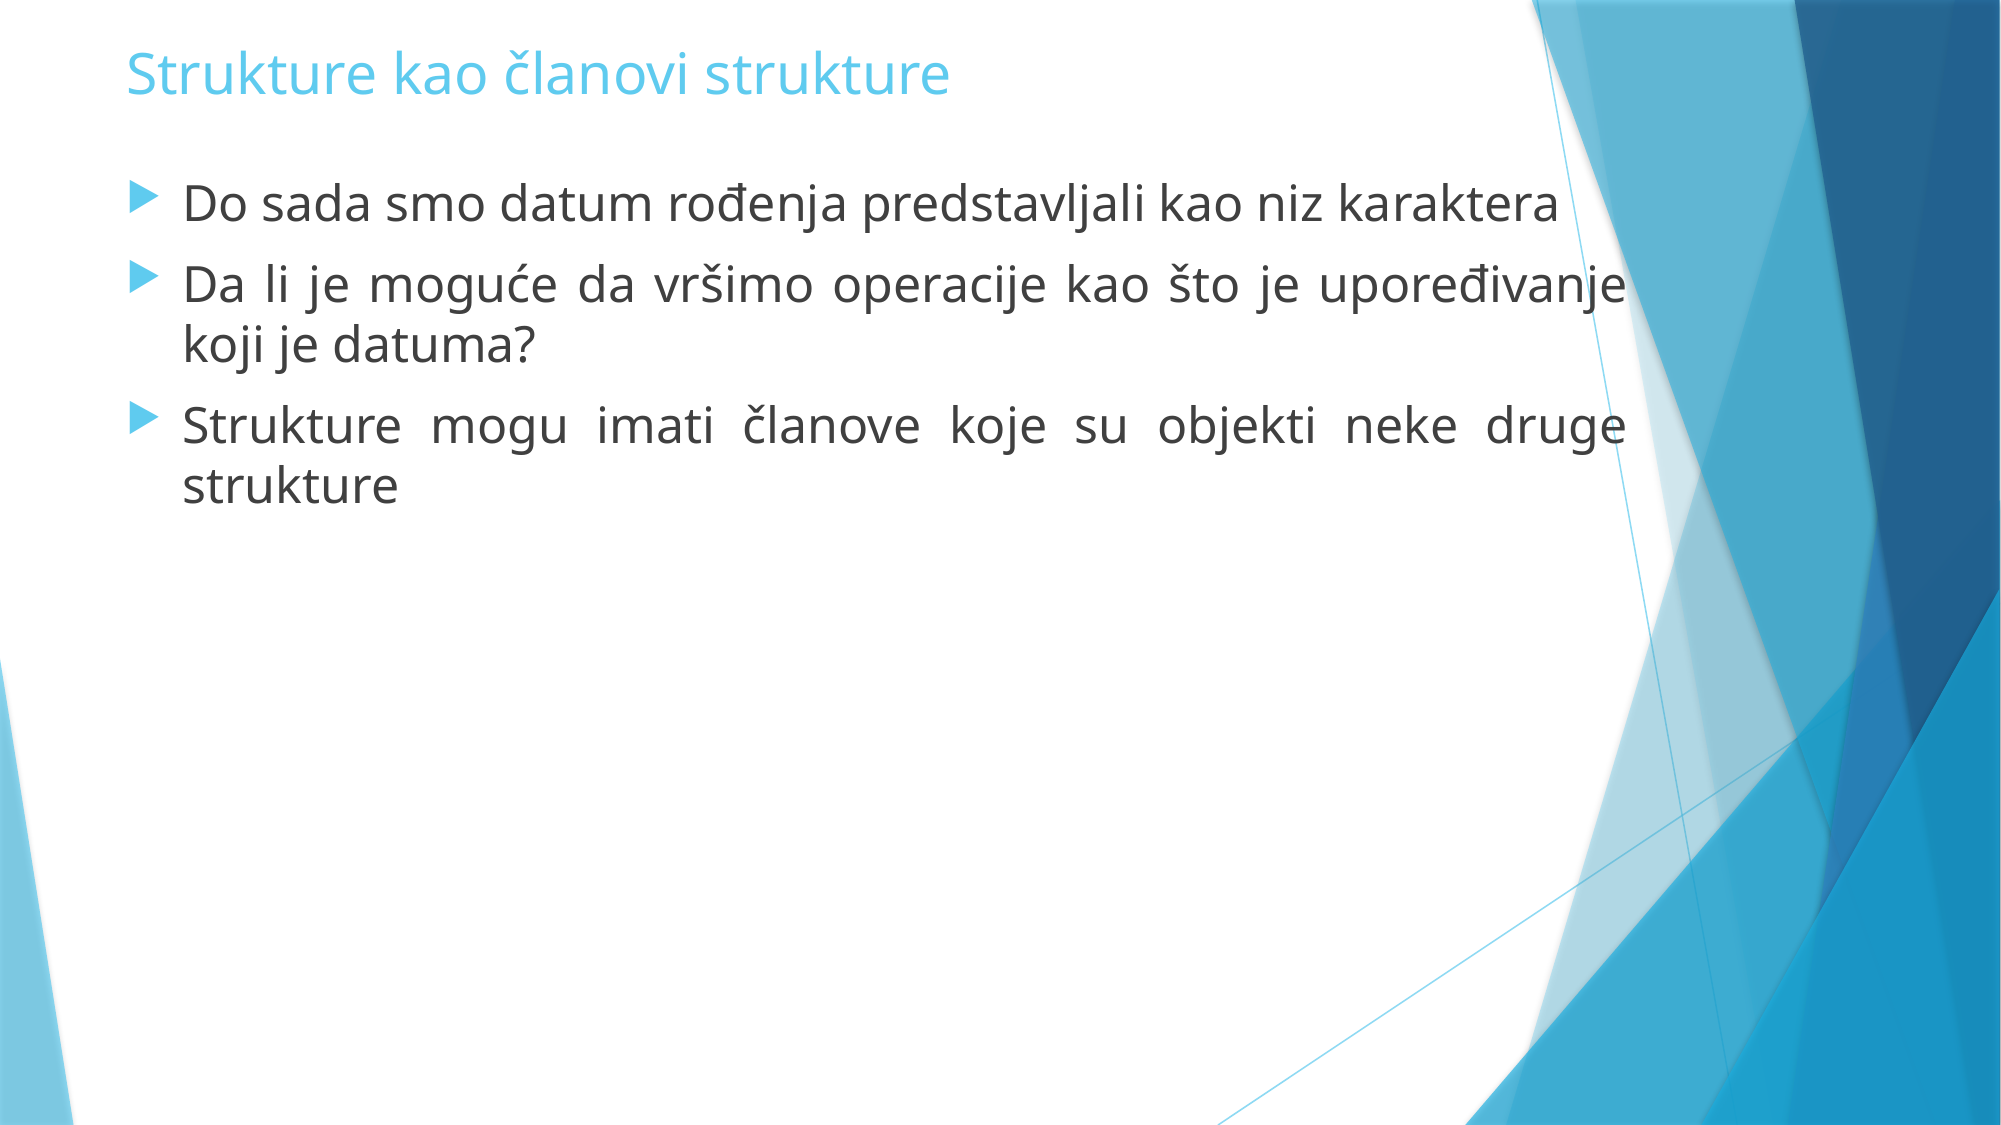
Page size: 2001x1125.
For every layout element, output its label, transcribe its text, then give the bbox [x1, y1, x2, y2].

list Do sada smo datum rođenja predstavljali kao niz karaktera Da li je moguće da vršimo operacije kao što je upoređivanje koji je datuma? Strukture mogu imati članove koje su objekti neke druge strukture [111, 164, 1644, 1107]
title Strukture kao članovi strukture [111, 30, 1522, 115]
